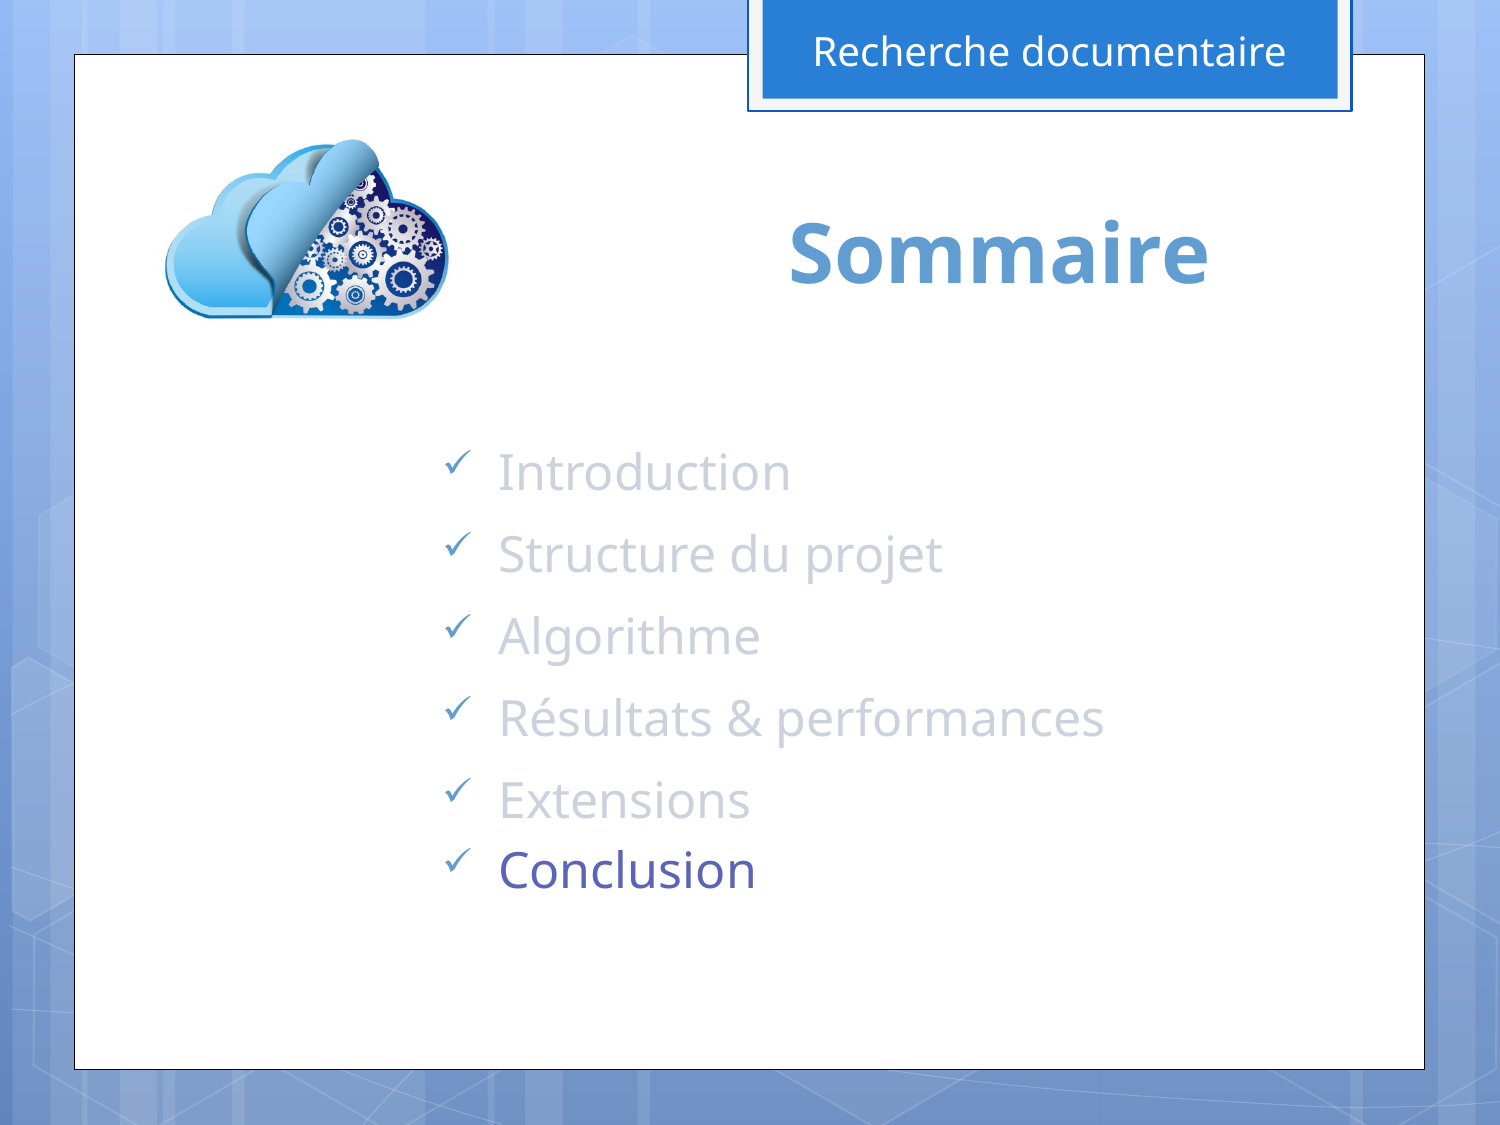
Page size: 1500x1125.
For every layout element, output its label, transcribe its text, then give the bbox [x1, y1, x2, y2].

list Introduction Structure du projet Algorithme Résultats & performances Extensions Conclusion [427, 420, 1168, 988]
picture [135, 64, 480, 409]
title Sommaire [773, 166, 1247, 308]
text_box Recherche documentaire [797, 15, 1306, 83]
